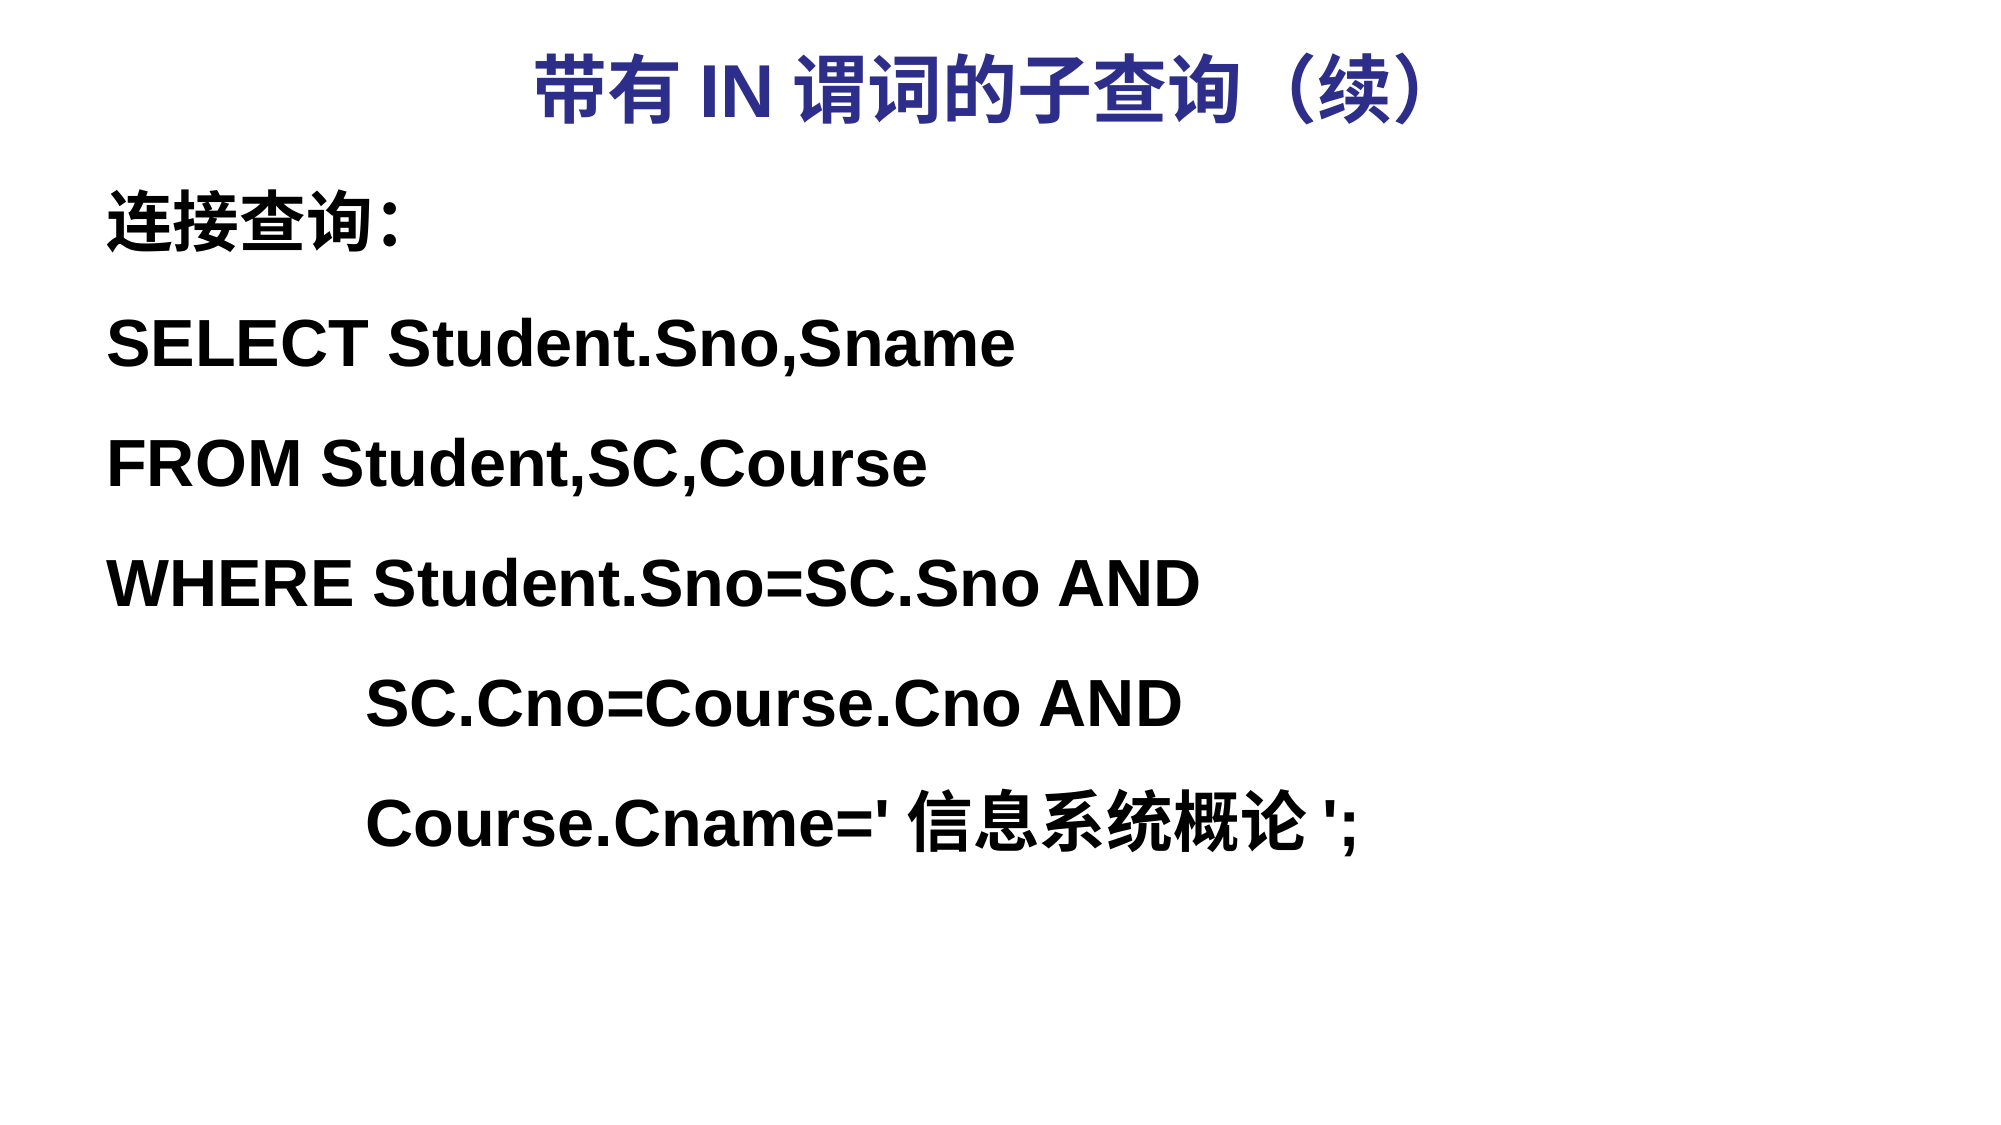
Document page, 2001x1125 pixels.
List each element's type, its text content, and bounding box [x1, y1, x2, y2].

list 连接查询： SELECT Student.Sno,Sname FROM Student,SC,Course WHERE Student.Sno=SC.Sno AND SC.Cno=Course.Cno AND Course.Cname='信息系统概论'; [16, 132, 1996, 1053]
title 带有IN谓词的子查询（续） [99, 0, 1900, 132]
